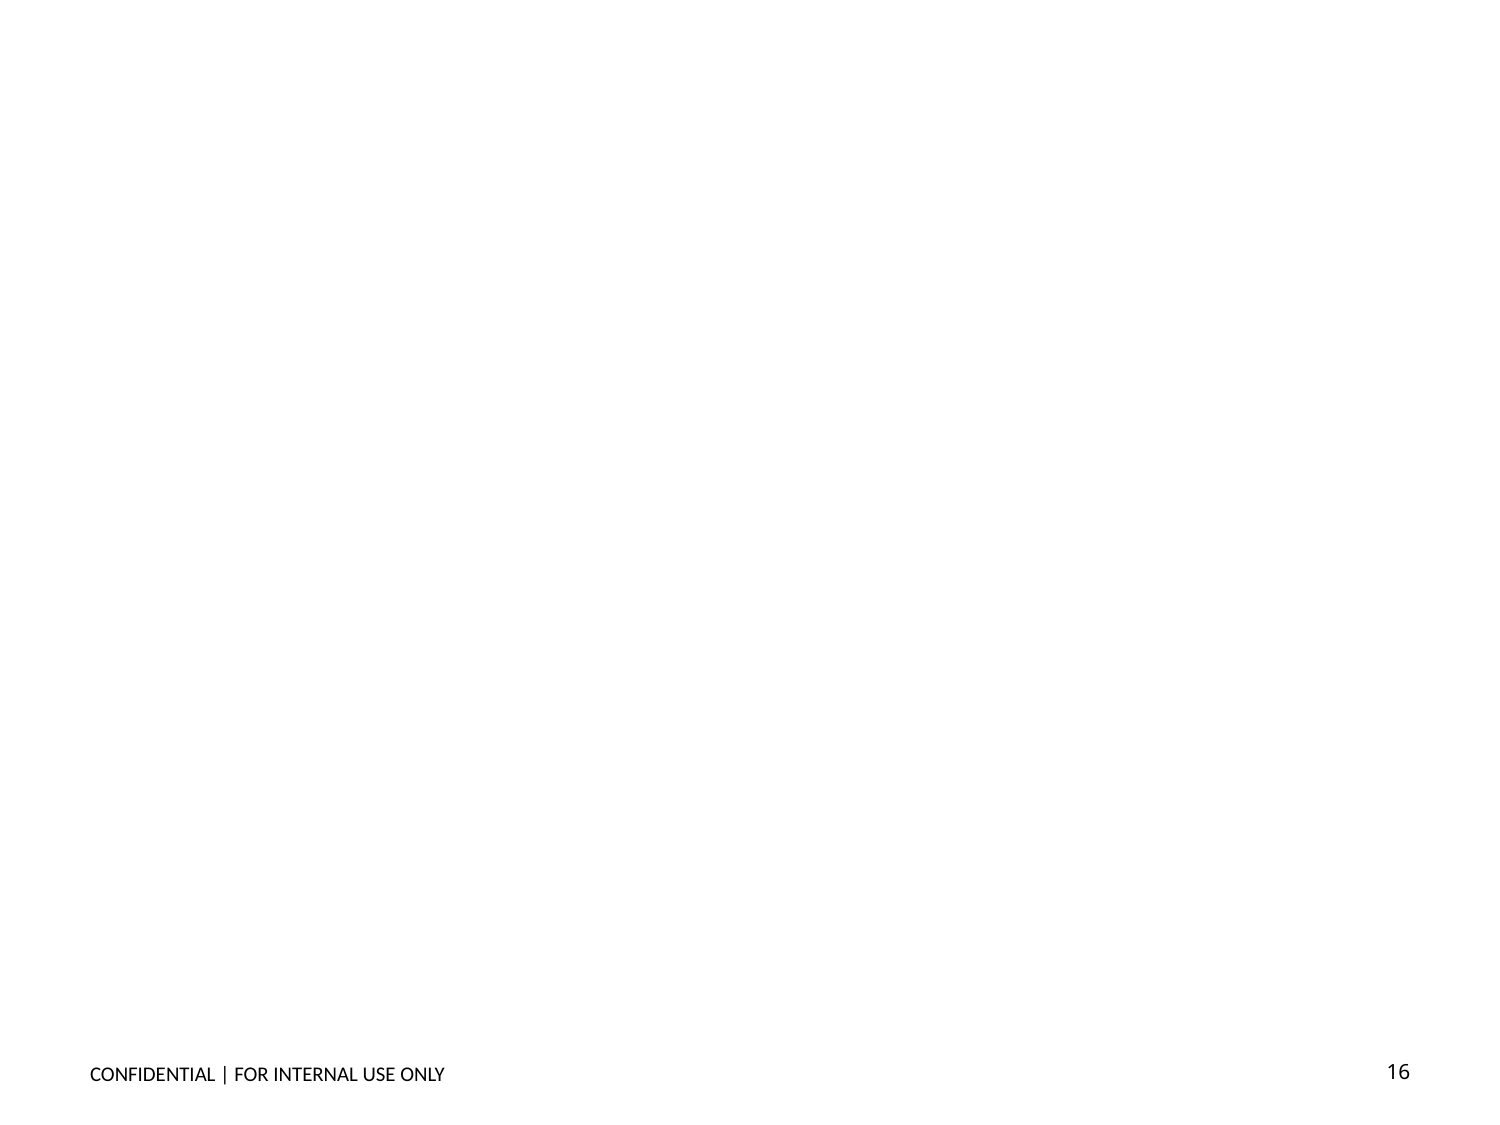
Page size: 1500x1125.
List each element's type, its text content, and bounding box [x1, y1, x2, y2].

footer Confidential | for internal use only [75, 1042, 1115, 1103]
slide_number 16 [1163, 1042, 1425, 1103]
